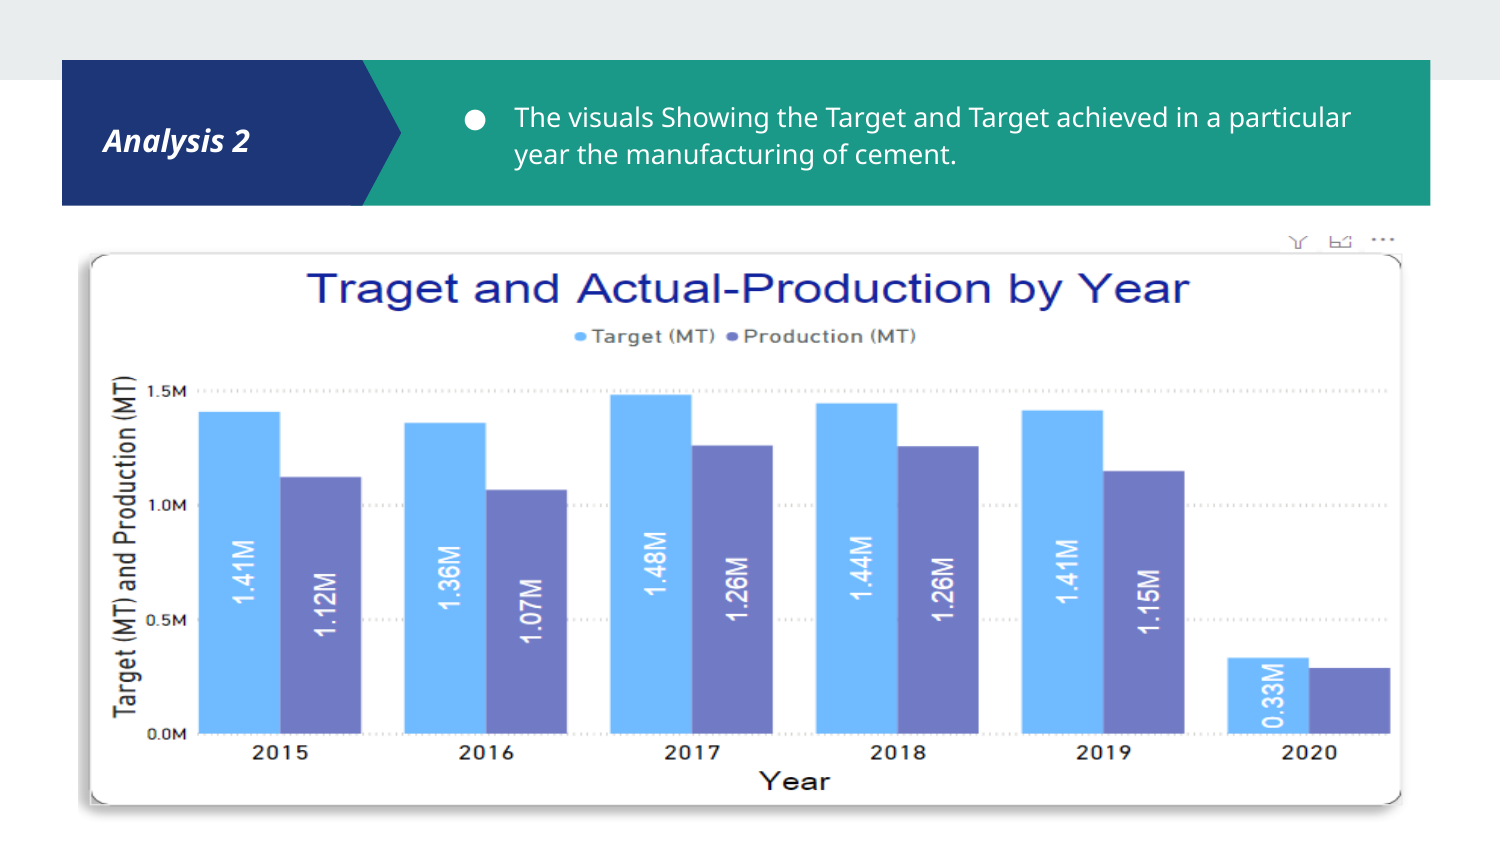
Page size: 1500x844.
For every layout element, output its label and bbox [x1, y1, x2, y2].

picture [77, 236, 1422, 830]
text_box [61, 59, 1431, 206]
